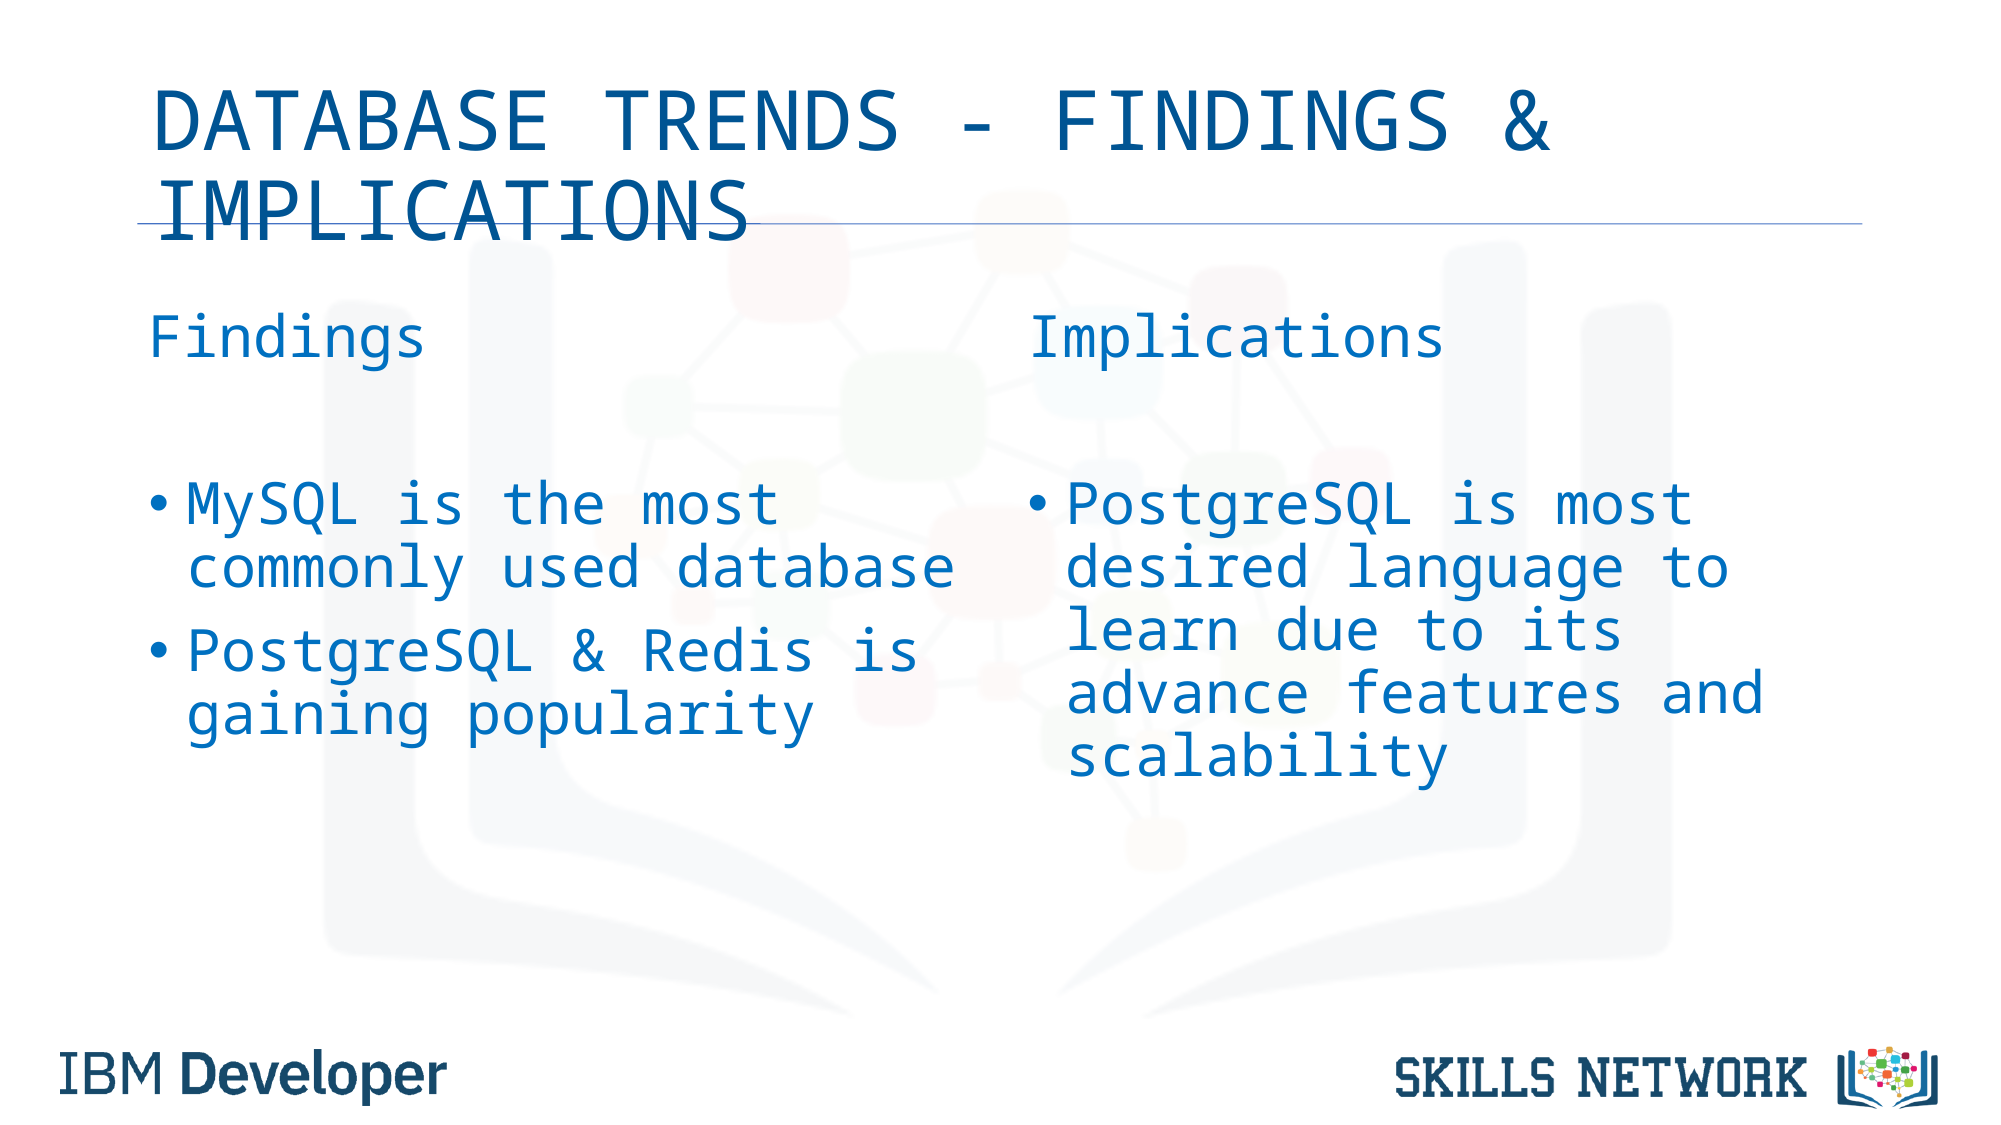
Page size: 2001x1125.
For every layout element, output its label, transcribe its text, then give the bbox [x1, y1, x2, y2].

picture [55, 1045, 459, 1108]
title DATABASE TRENDS - FINDINGS & IMPLICATIONS [137, 59, 1863, 278]
list Implications PostgreSQL is most desired language to learn due to its advance features and scalability [1012, 299, 1863, 1014]
list Findings MySQL is the most commonly used database PostgreSQL & Redis is gaining popularity [133, 299, 984, 1014]
picture [1390, 1045, 1945, 1111]
